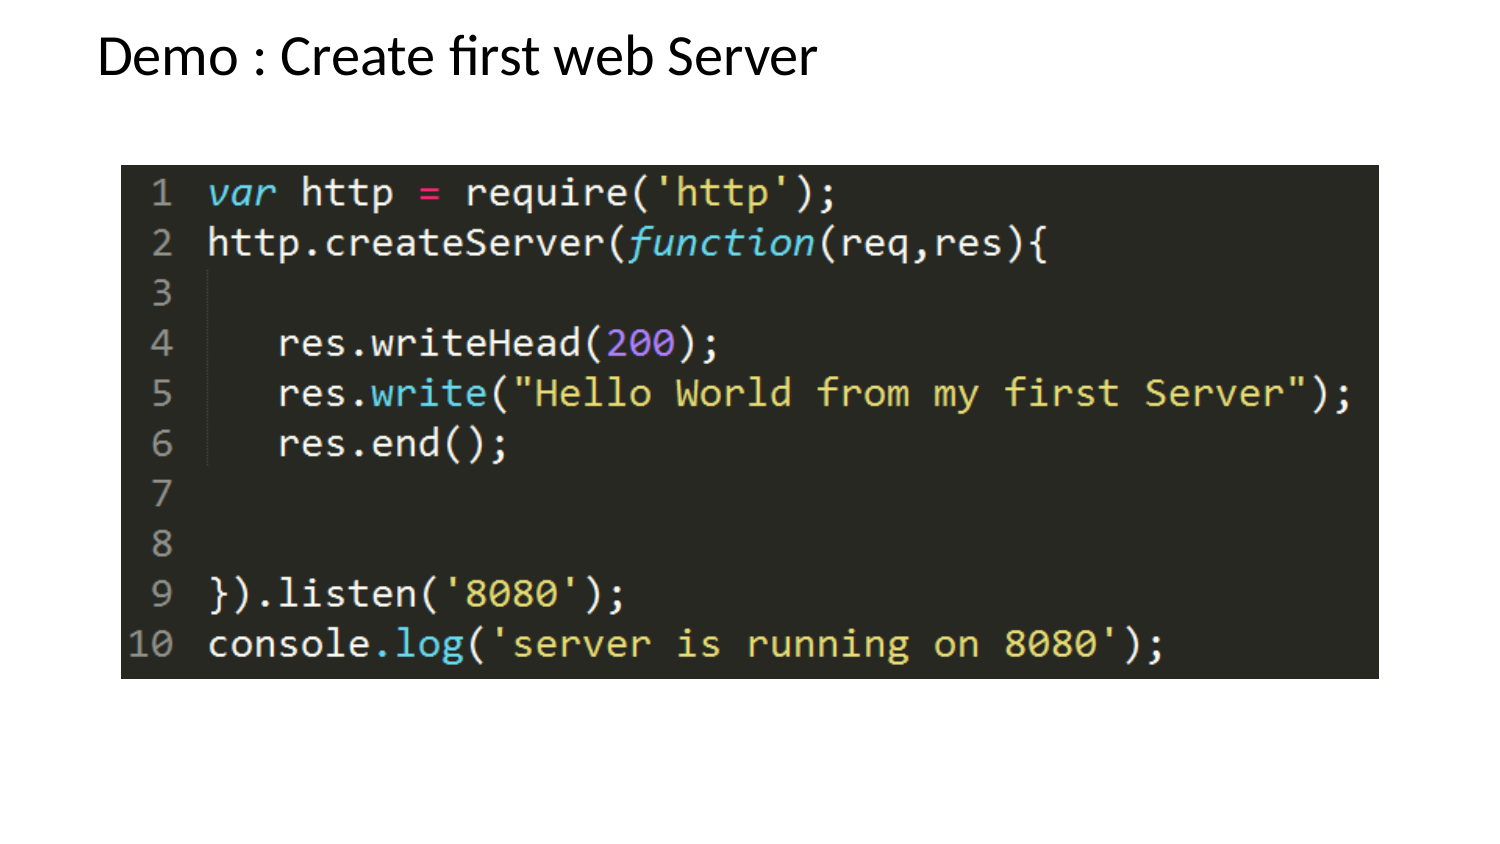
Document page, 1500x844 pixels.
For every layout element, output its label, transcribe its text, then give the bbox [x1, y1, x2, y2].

picture [121, 165, 1379, 679]
list Demo : Create first web Server [82, 26, 888, 135]
